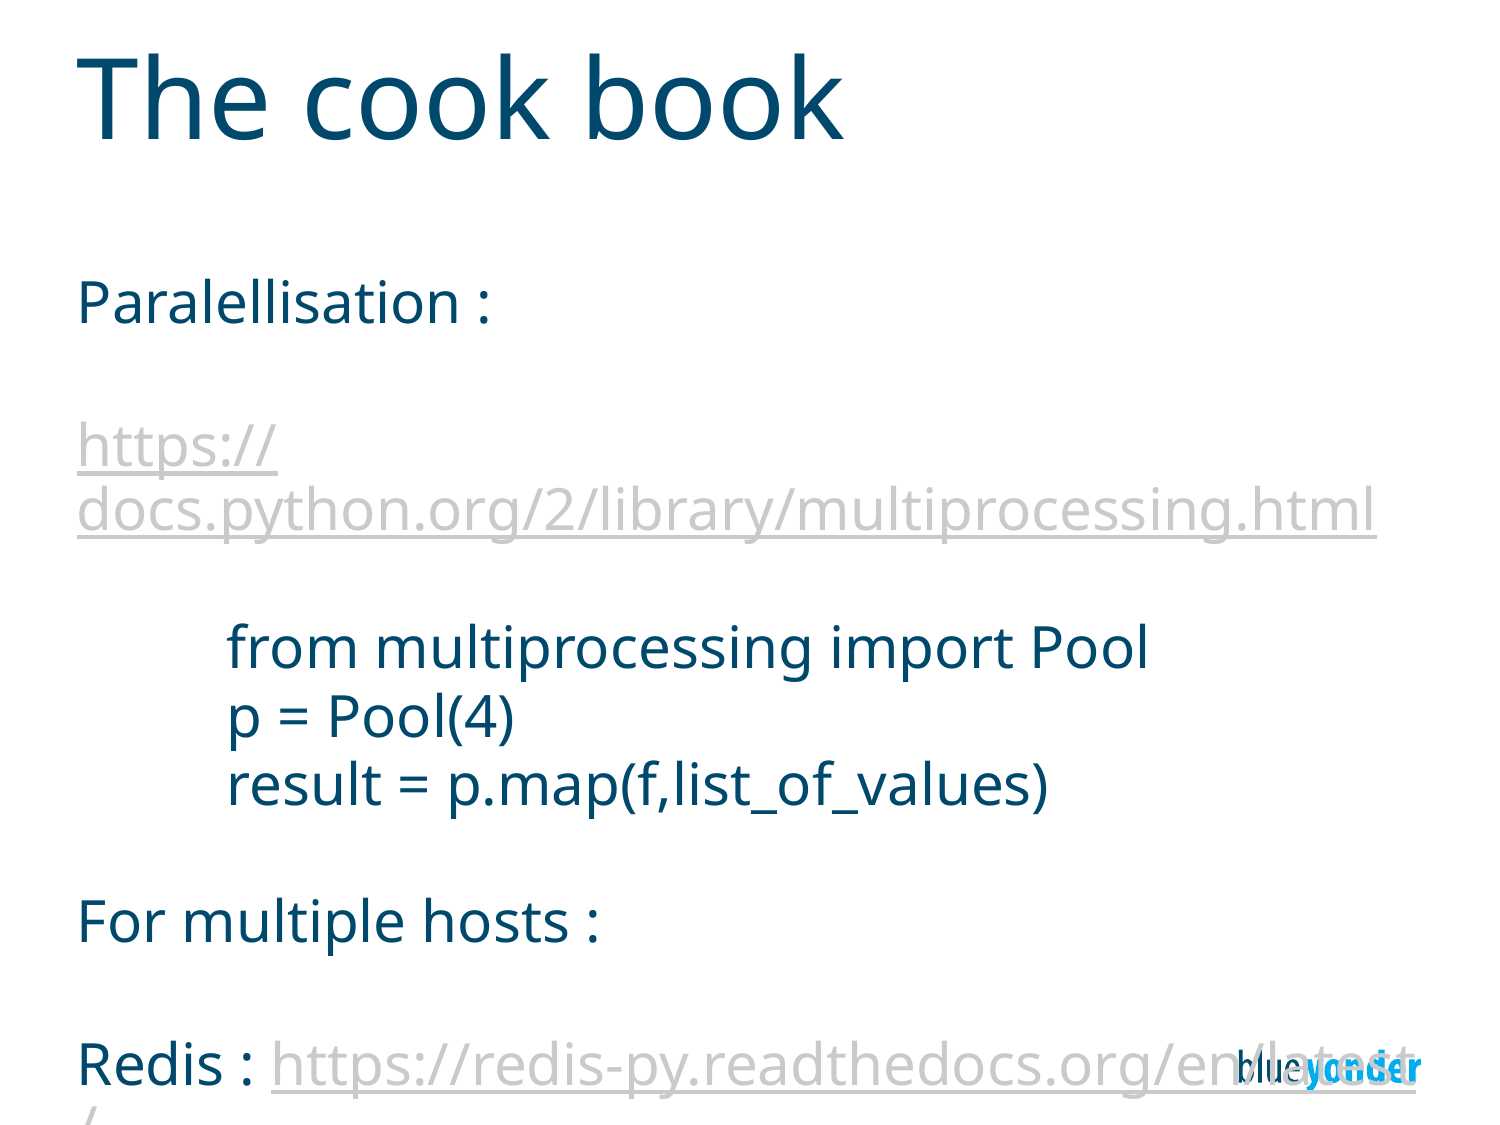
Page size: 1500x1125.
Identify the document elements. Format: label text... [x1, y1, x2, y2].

picture [1338, 1061, 1343, 1080]
picture [1285, 1067, 1300, 1084]
picture [1269, 1076, 1276, 1084]
picture [1356, 1058, 1364, 1070]
picture [1399, 1059, 1406, 1074]
picture [1243, 1061, 1254, 1083]
picture [1317, 1059, 1324, 1077]
title The cook book [76, 0, 1424, 278]
picture [1368, 1058, 1375, 1067]
picture [1377, 1066, 1385, 1072]
list Paralellisation : https://docs.python.org/2/library/multiprocessing.html from multiprocessing import Pool p = Pool(4) result = p.map(f,list_of_values) For multiple hosts : Redis : https://redis-py.readthedocs.org/en/latest/ [76, 278, 1424, 1024]
